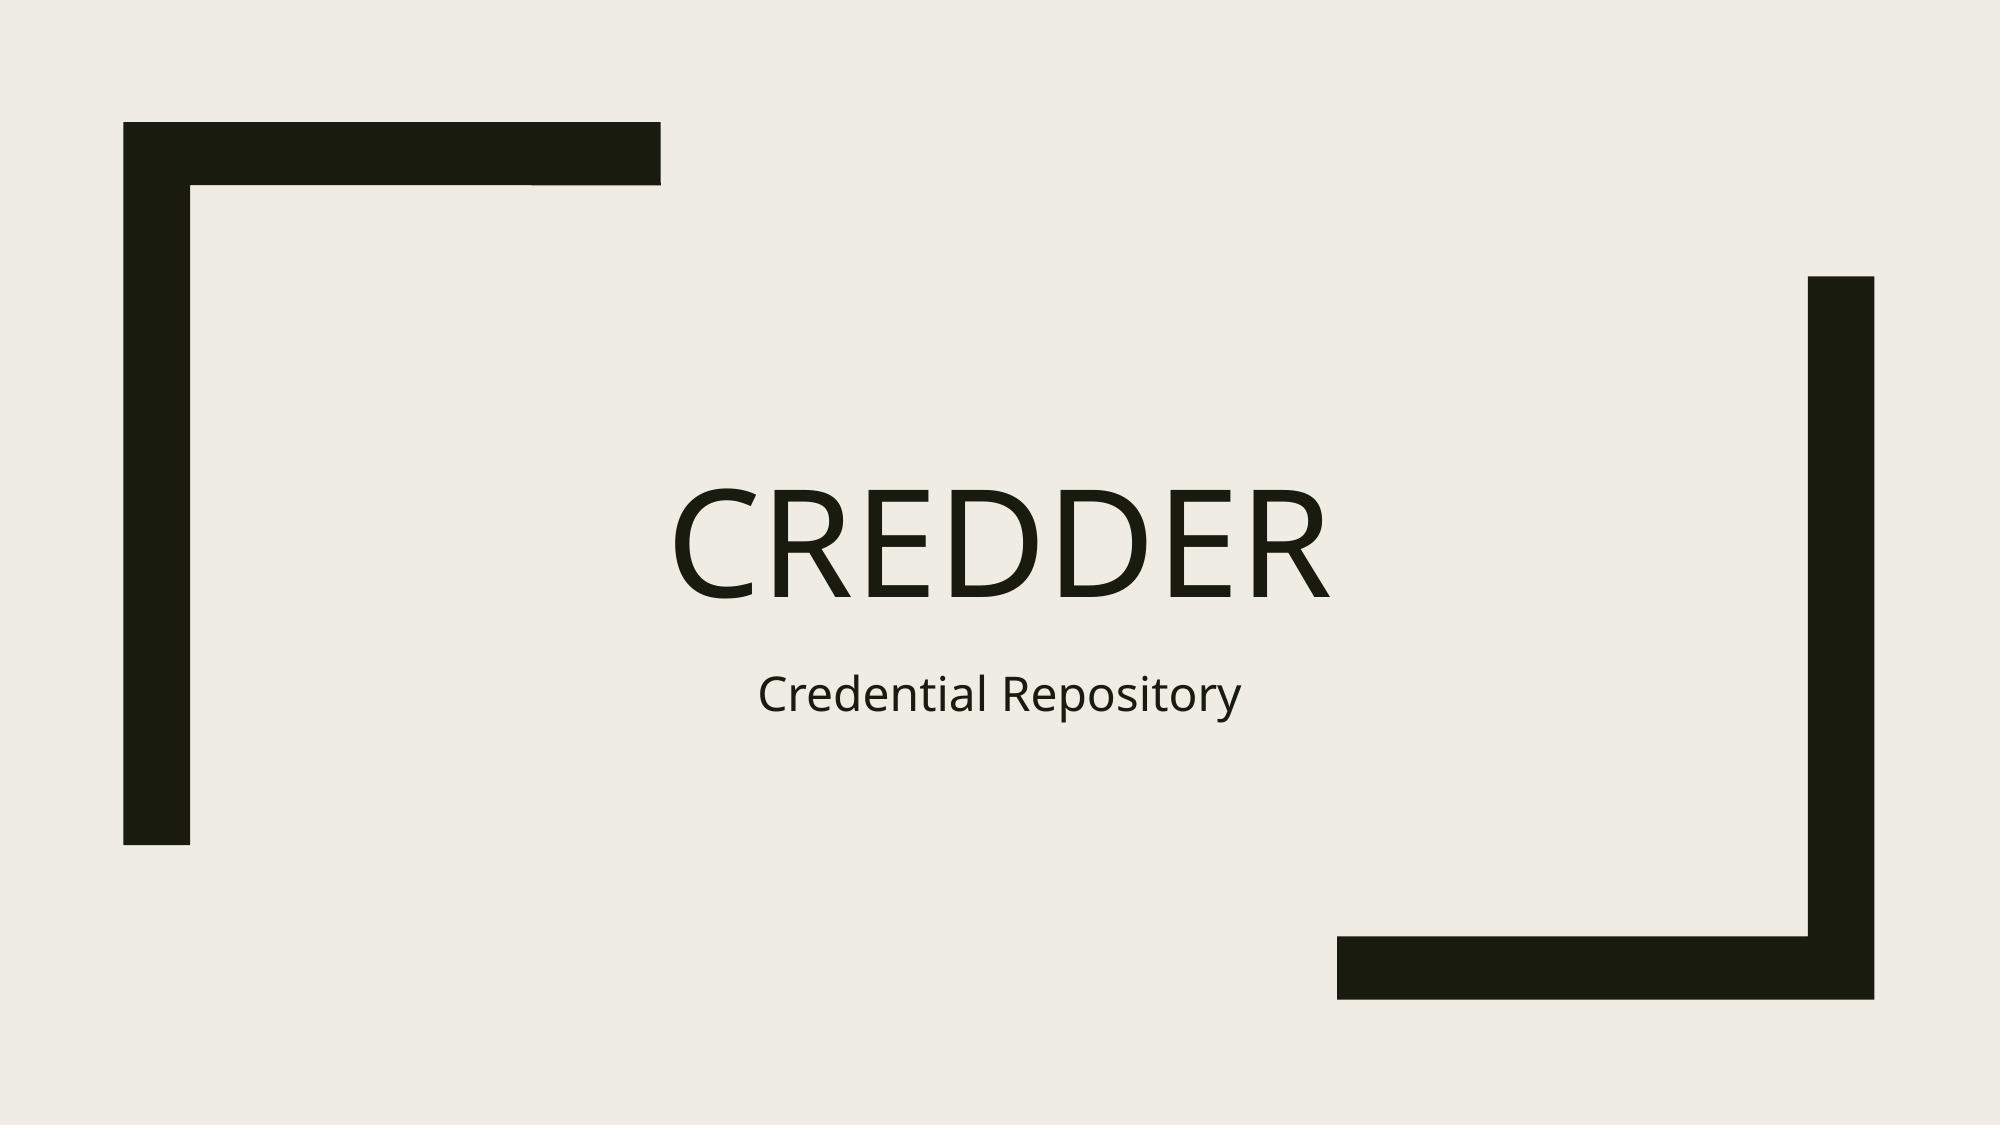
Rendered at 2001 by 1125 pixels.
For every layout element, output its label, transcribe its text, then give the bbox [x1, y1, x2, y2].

subtitle Credential Repository [439, 649, 1561, 828]
title CREDDER [314, 293, 1686, 638]
